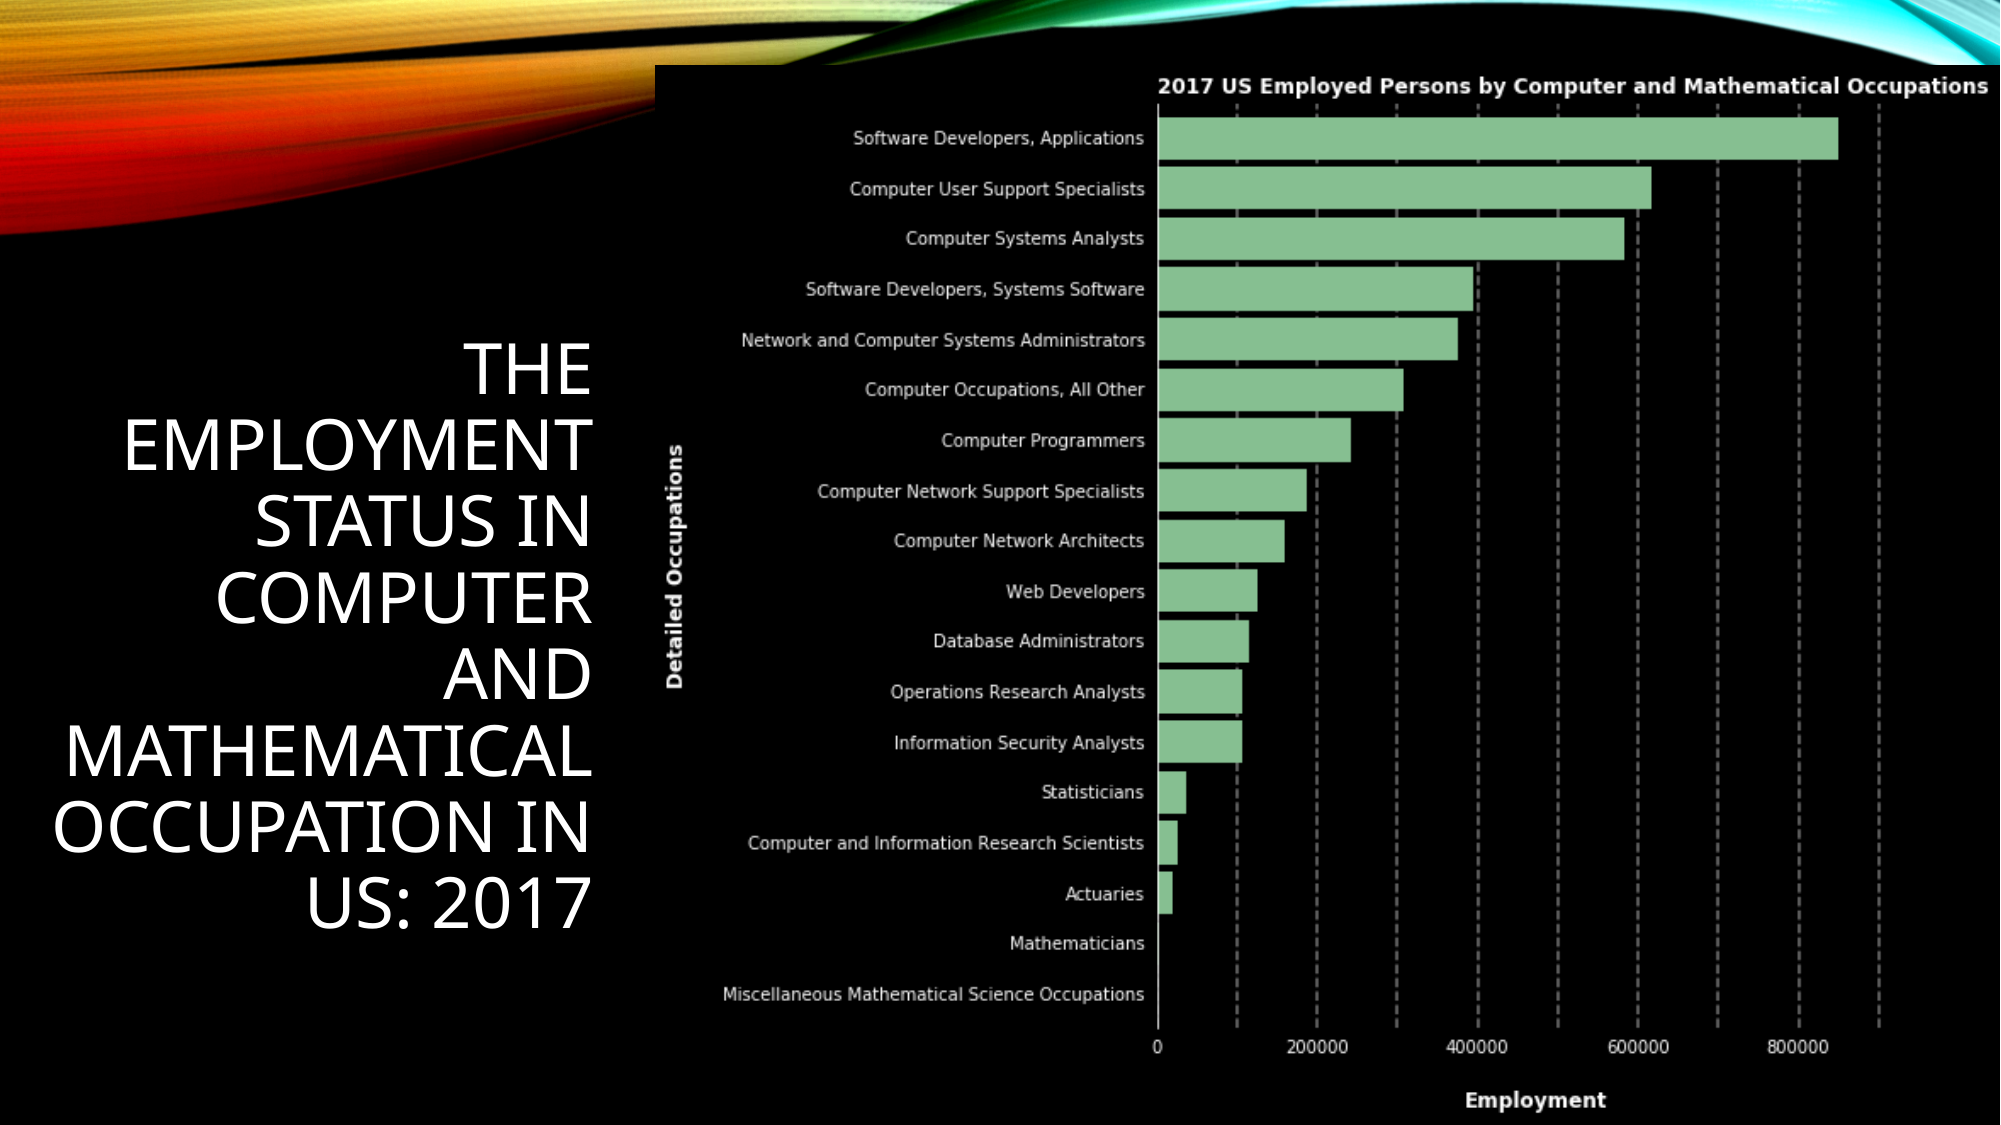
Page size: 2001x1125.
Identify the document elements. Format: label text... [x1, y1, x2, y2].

title The employment status in Computer and Mathematical Occupation in US: 2017 [35, 189, 610, 1088]
picture [0, 0, 2000, 1125]
